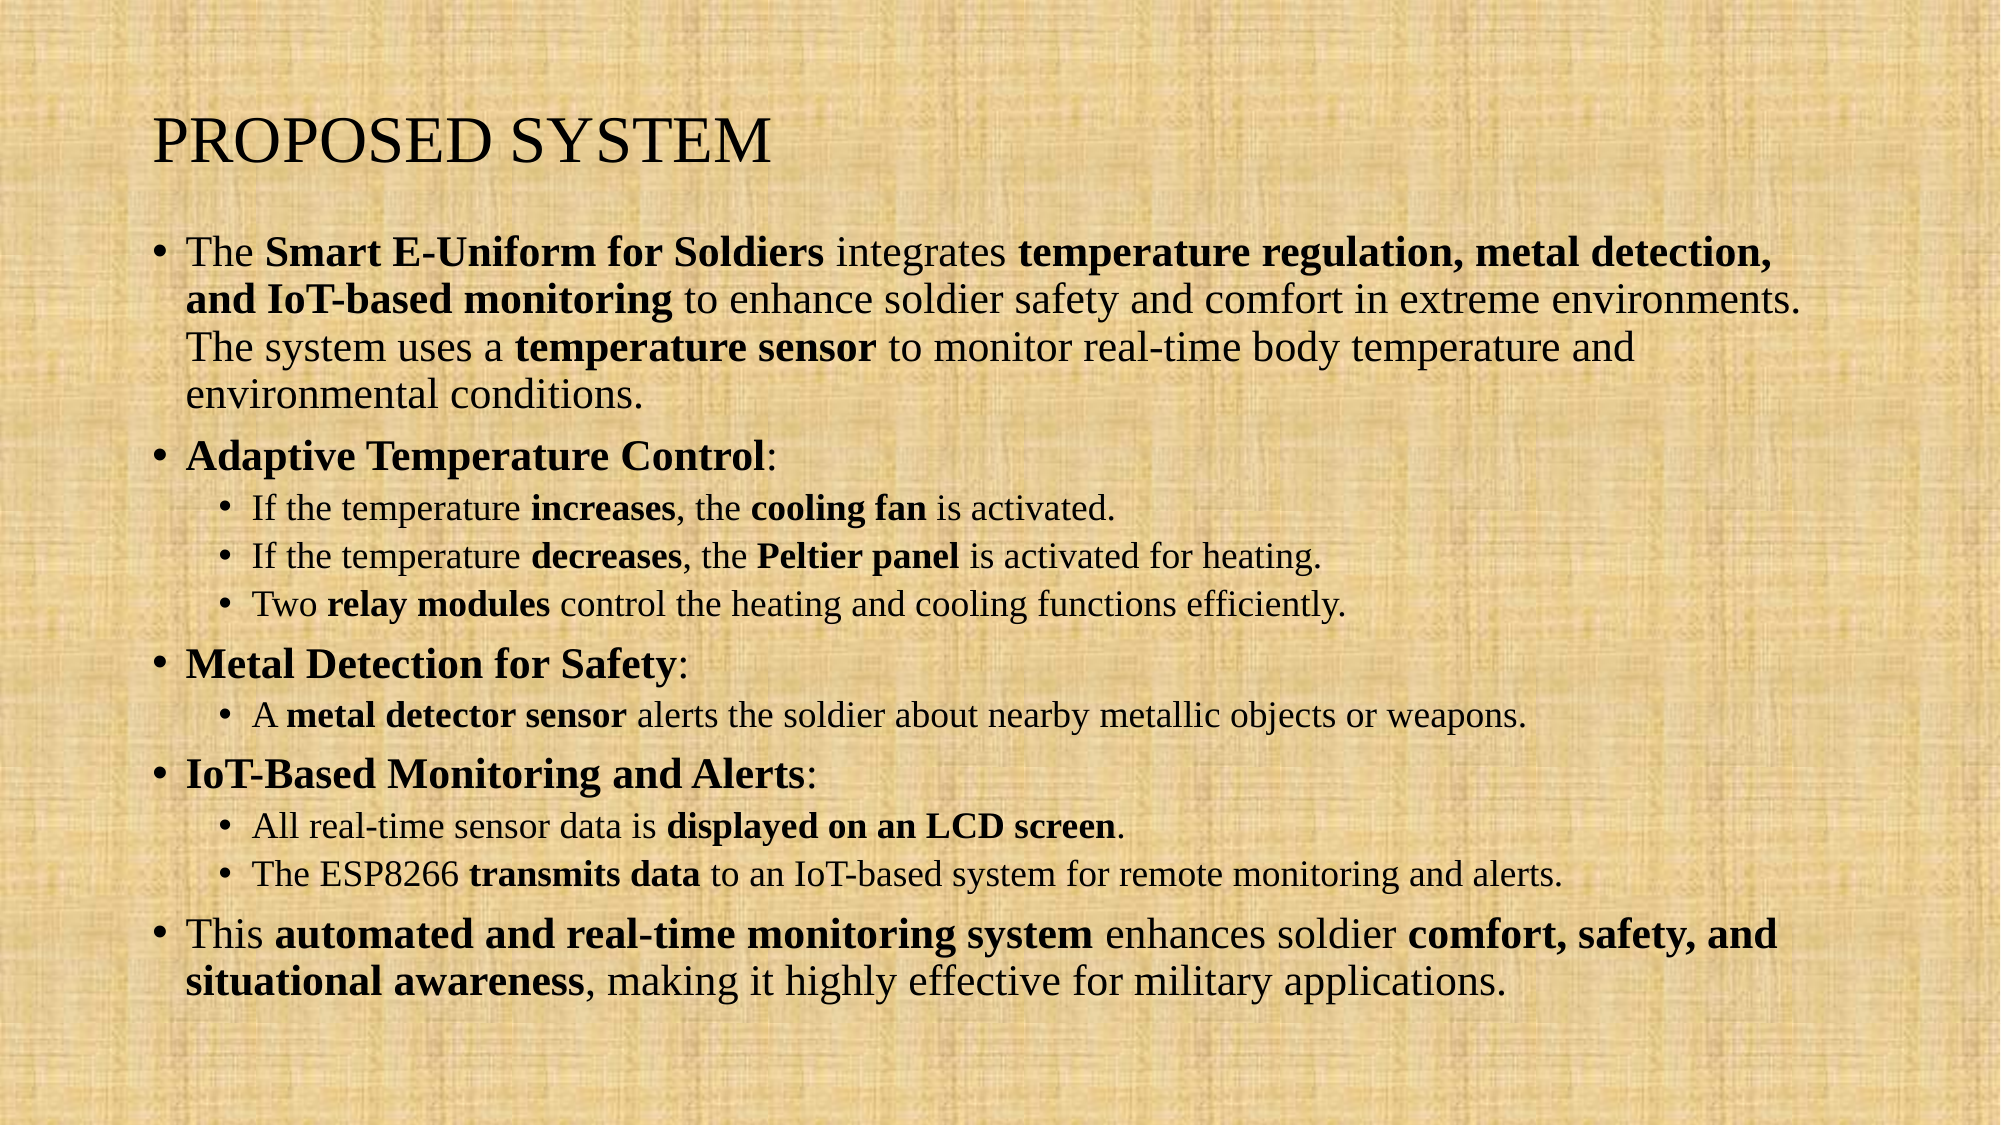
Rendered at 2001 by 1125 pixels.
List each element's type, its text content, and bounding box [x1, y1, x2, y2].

picture [0, 0, 2001, 1125]
list The Smart E-Uniform for Soldiers integrates temperature regulation, metal detection, and IoT-based monitoring to enhance soldier safety and comfort in extreme environments. The system uses a temperature sensor to monitor real-time body temperature and environmental conditions. Adaptive Temperature Control: If the temperature increases, the cooling fan is activated. If the temperature decreases, the Peltier panel is activated for heating. Two relay modules control the heating and cooling functions efficiently. Metal Detection for Safety: A metal detector sensor alerts the soldier about nearby metallic objects or weapons. IoT-Based Monitoring and Alerts: All real-time sensor data is displayed on an LCD screen. The ESP8266 transmits data to an IoT-based system for remote monitoring and alerts. This automated and real-time monitoring system enhances soldier comfort, safety, and situational awareness, making it highly effective for military applications. [137, 221, 1863, 1014]
title PROPOSED SYSTEM [137, 59, 1863, 221]
